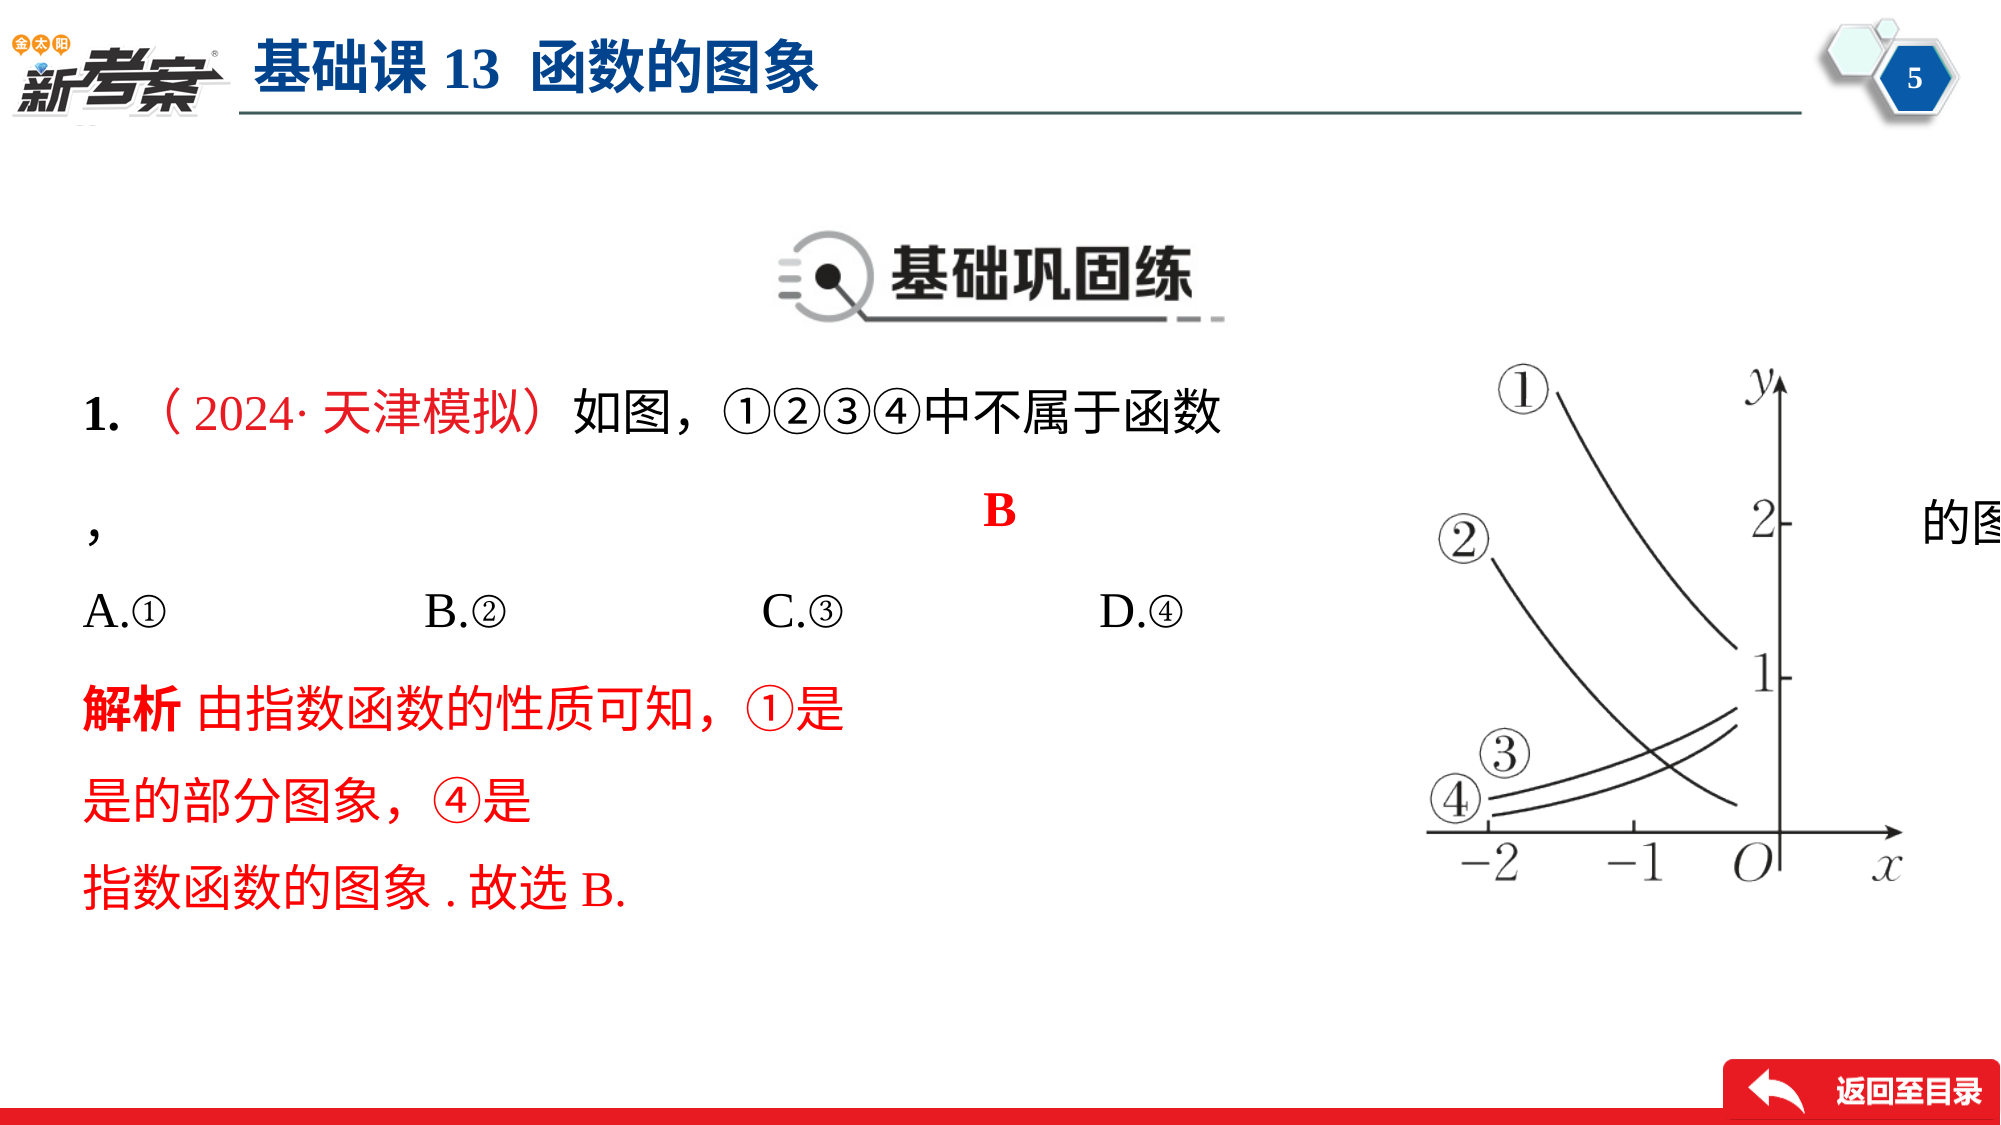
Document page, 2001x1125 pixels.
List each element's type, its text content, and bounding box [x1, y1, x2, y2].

text_box B [965, 475, 1035, 534]
picture [1979, 505, 2000, 540]
picture [0, 0, 2001, 1125]
text_box A.① B.② C.③ D.④ [82, 549, 1406, 628]
picture [1990, 512, 2000, 518]
